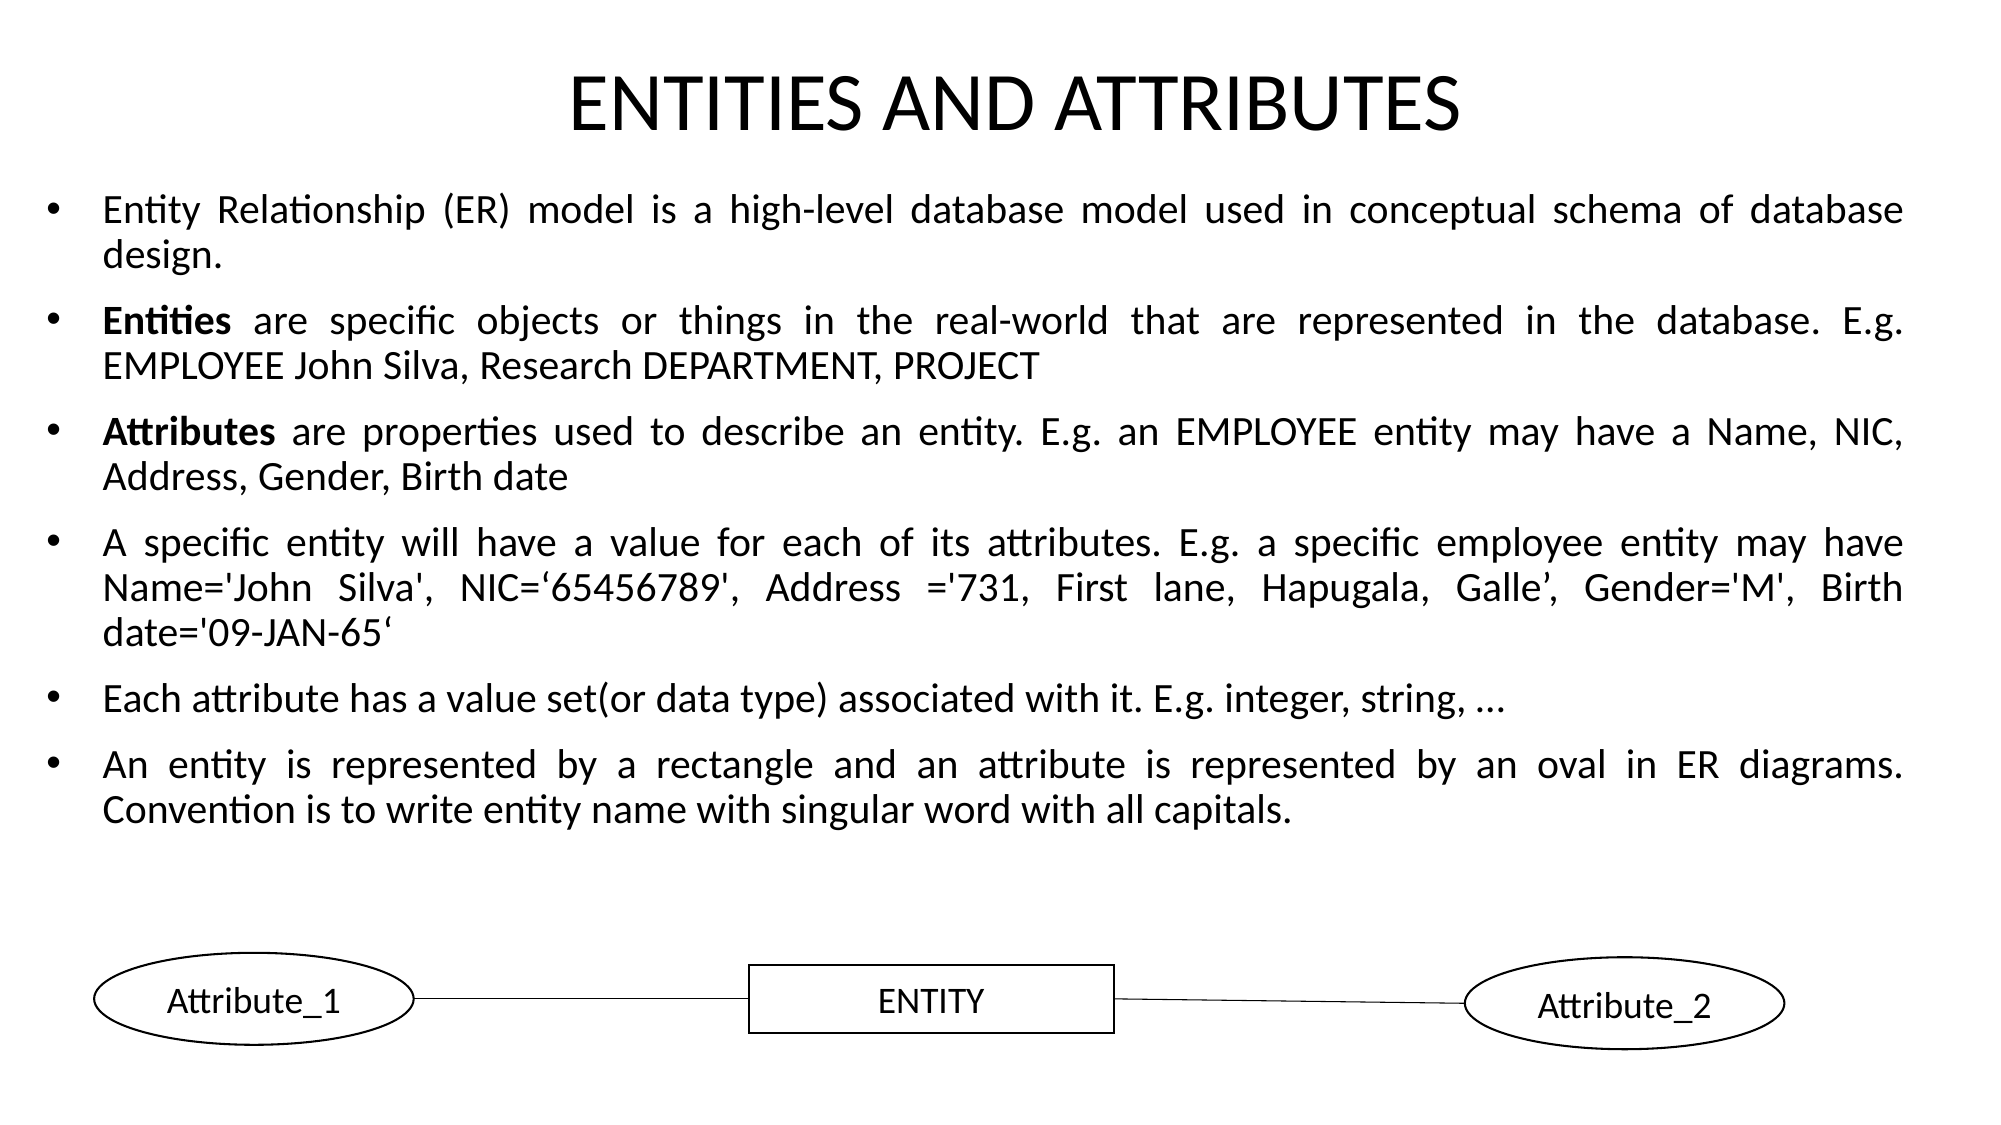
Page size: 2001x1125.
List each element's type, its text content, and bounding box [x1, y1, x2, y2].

title ENTITIES AND ATTRIBUTES [190, 0, 1841, 157]
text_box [94, 952, 1785, 1050]
subtitle Entity Relationship (ER) model is a high-level database model used in conceptual schema of database design. Entities are specific objects or things in the real-world that are represented in the database. E.g. EMPLOYEE John Silva, Research DEPARTMENT, PROJECT Attributes are properties used to describe an entity. E.g. an EMPLOYEE entity may have a Name, NIC, Address, Gender, Birth date A specific entity will have a value for each of its attributes. E.g. a specific employee entity may have Name='John Silva', NIC=‘65456789', Address ='731, First lane, Hapugala, Galle’, Gender='M', Birth date='09-JAN-65‘ Each attribute has a value set(or data type) associated with it. E.g. integer, string, … An entity is represented by a rectangle and an attribute is represented by an oval in ER diagrams. Convention is to write entity name with singular word with all capitals. [31, 180, 1921, 953]
